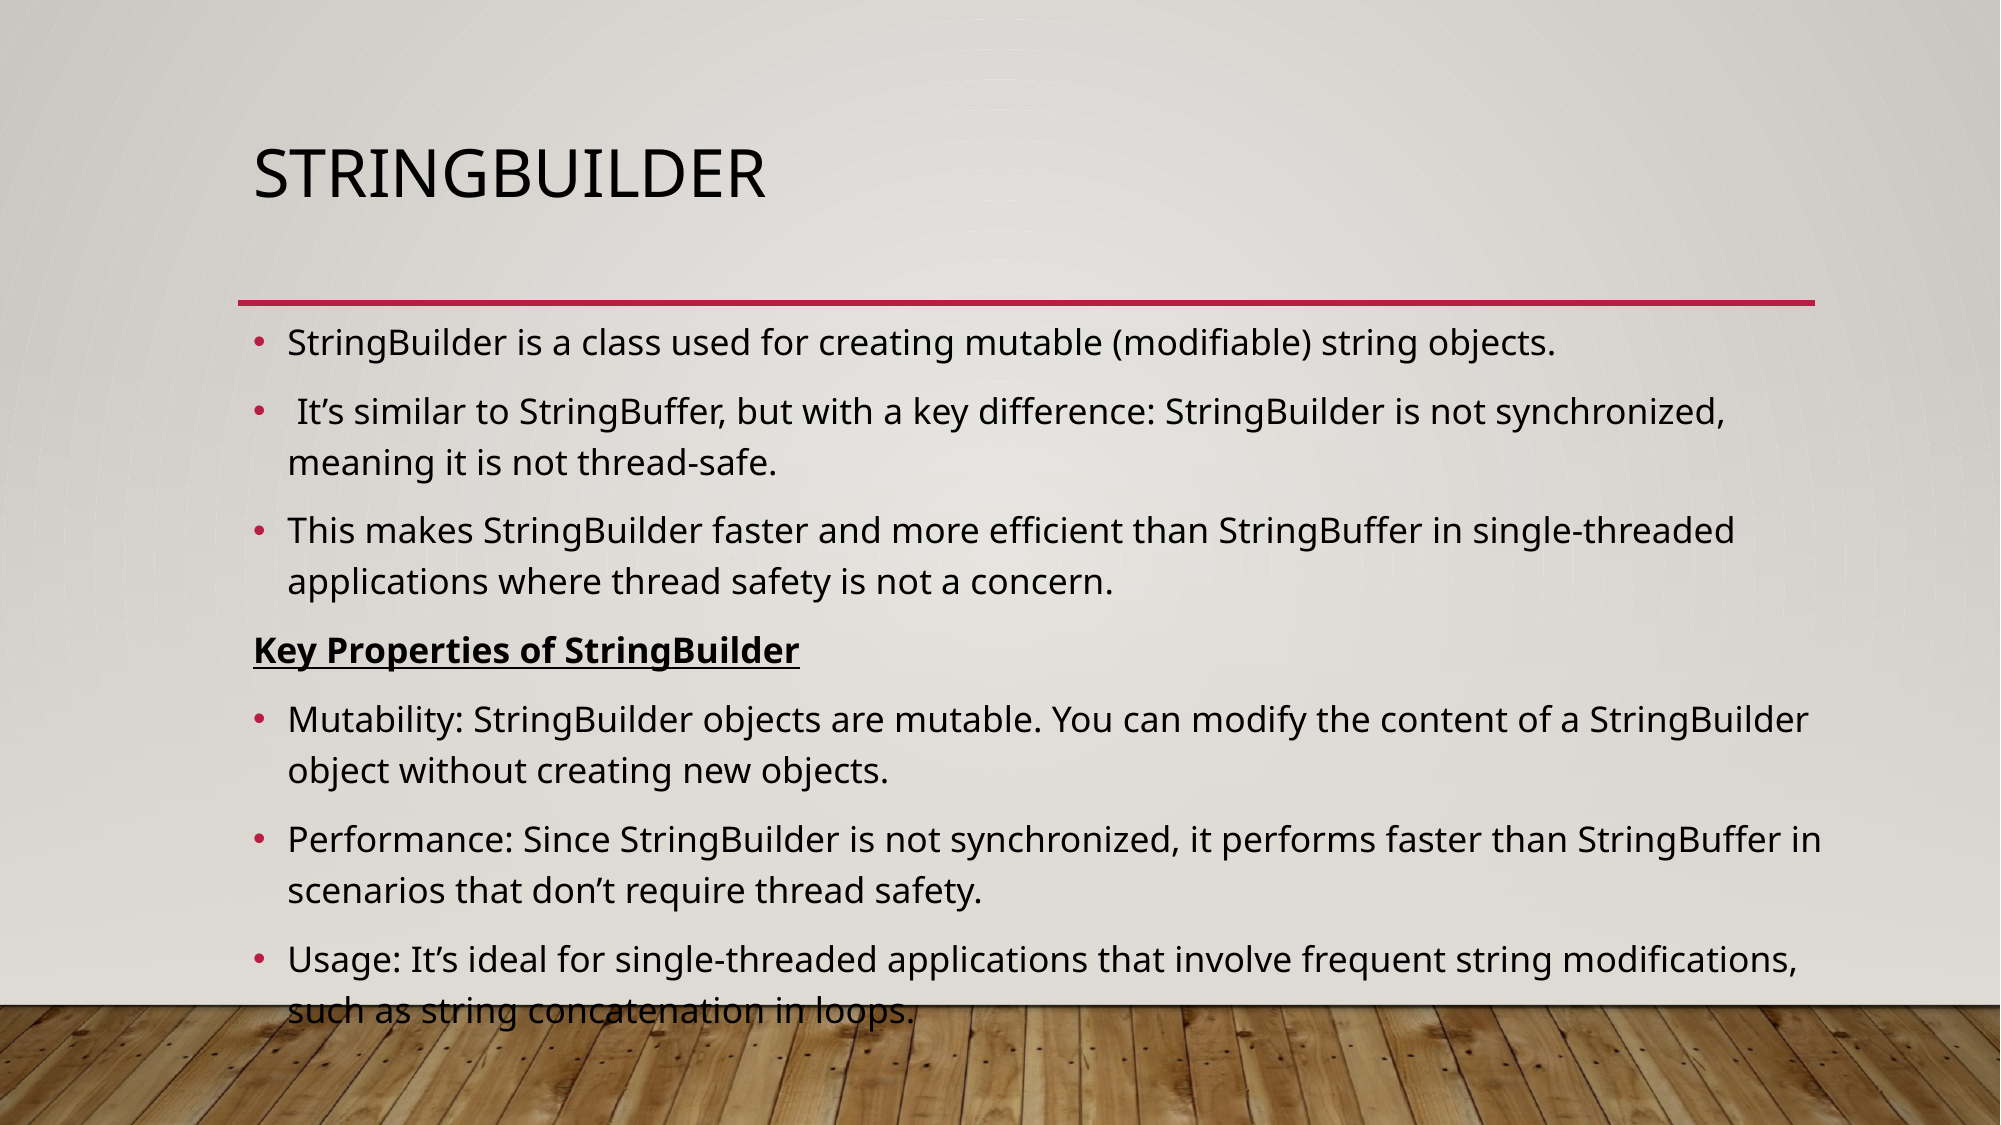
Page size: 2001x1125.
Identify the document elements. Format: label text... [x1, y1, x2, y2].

picture [0, 1005, 2000, 1125]
list StringBuilder is a class used for creating mutable (modifiable) string objects. It’s similar to StringBuffer, but with a key difference: StringBuilder is not synchronized, meaning it is not thread-safe. This makes StringBuilder faster and more efficient than StringBuffer in single-threaded applications where thread safety is not a concern. Key Properties of StringBuilder Mutability: StringBuilder objects are mutable. You can modify the content of a StringBuilder object without creating new objects. Performance: Since StringBuilder is not synchronized, it performs faster than StringBuffer in scenarios that don’t require thread safety. Usage: It’s ideal for single-threaded applications that involve frequent string modifications, such as string concatenation in loops. [238, 304, 1873, 1042]
title StringBuilder [238, 131, 1814, 304]
